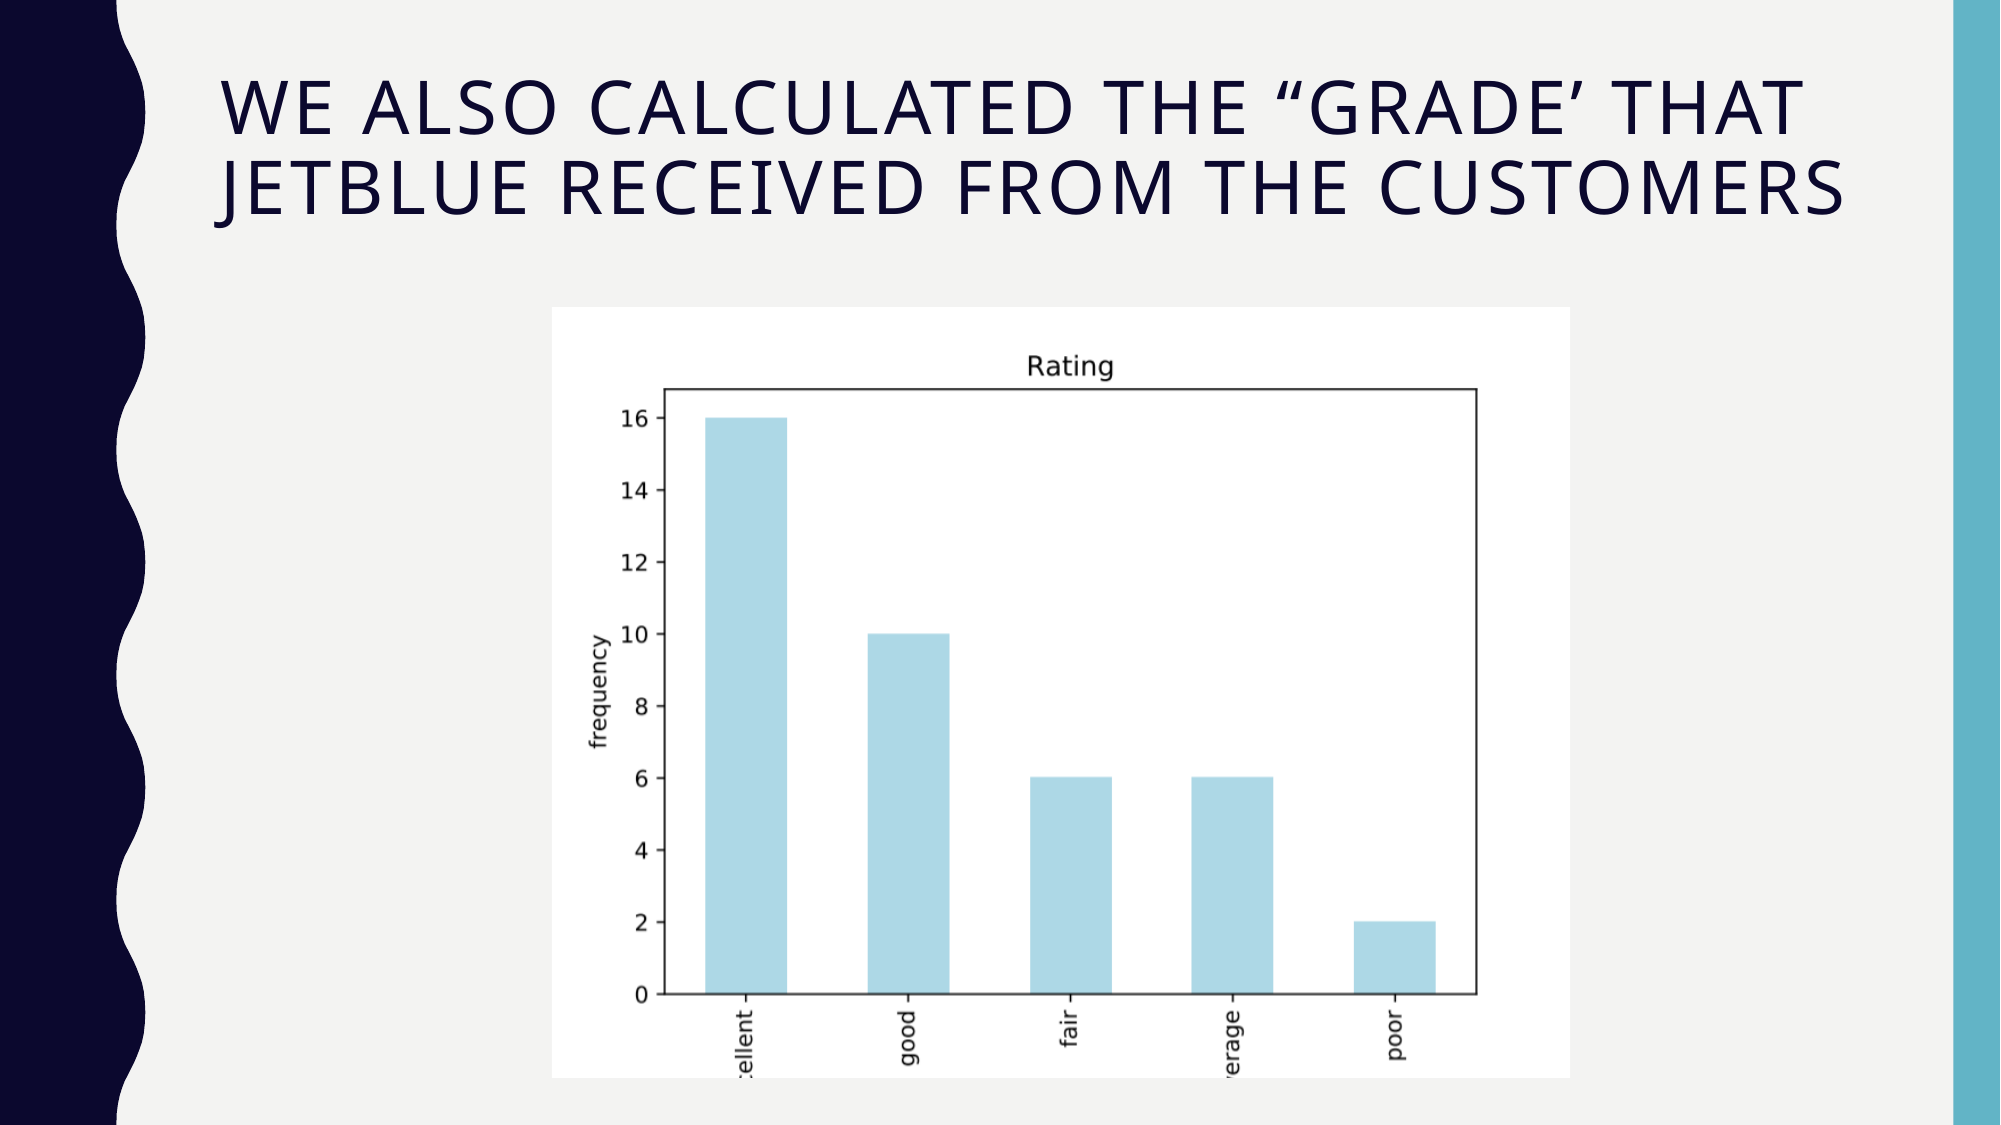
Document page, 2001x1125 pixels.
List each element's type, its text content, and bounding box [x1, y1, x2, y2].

title We also calculated the “grade’ that JetBlue received from the customers [205, 62, 1917, 308]
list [551, 307, 1571, 1078]
